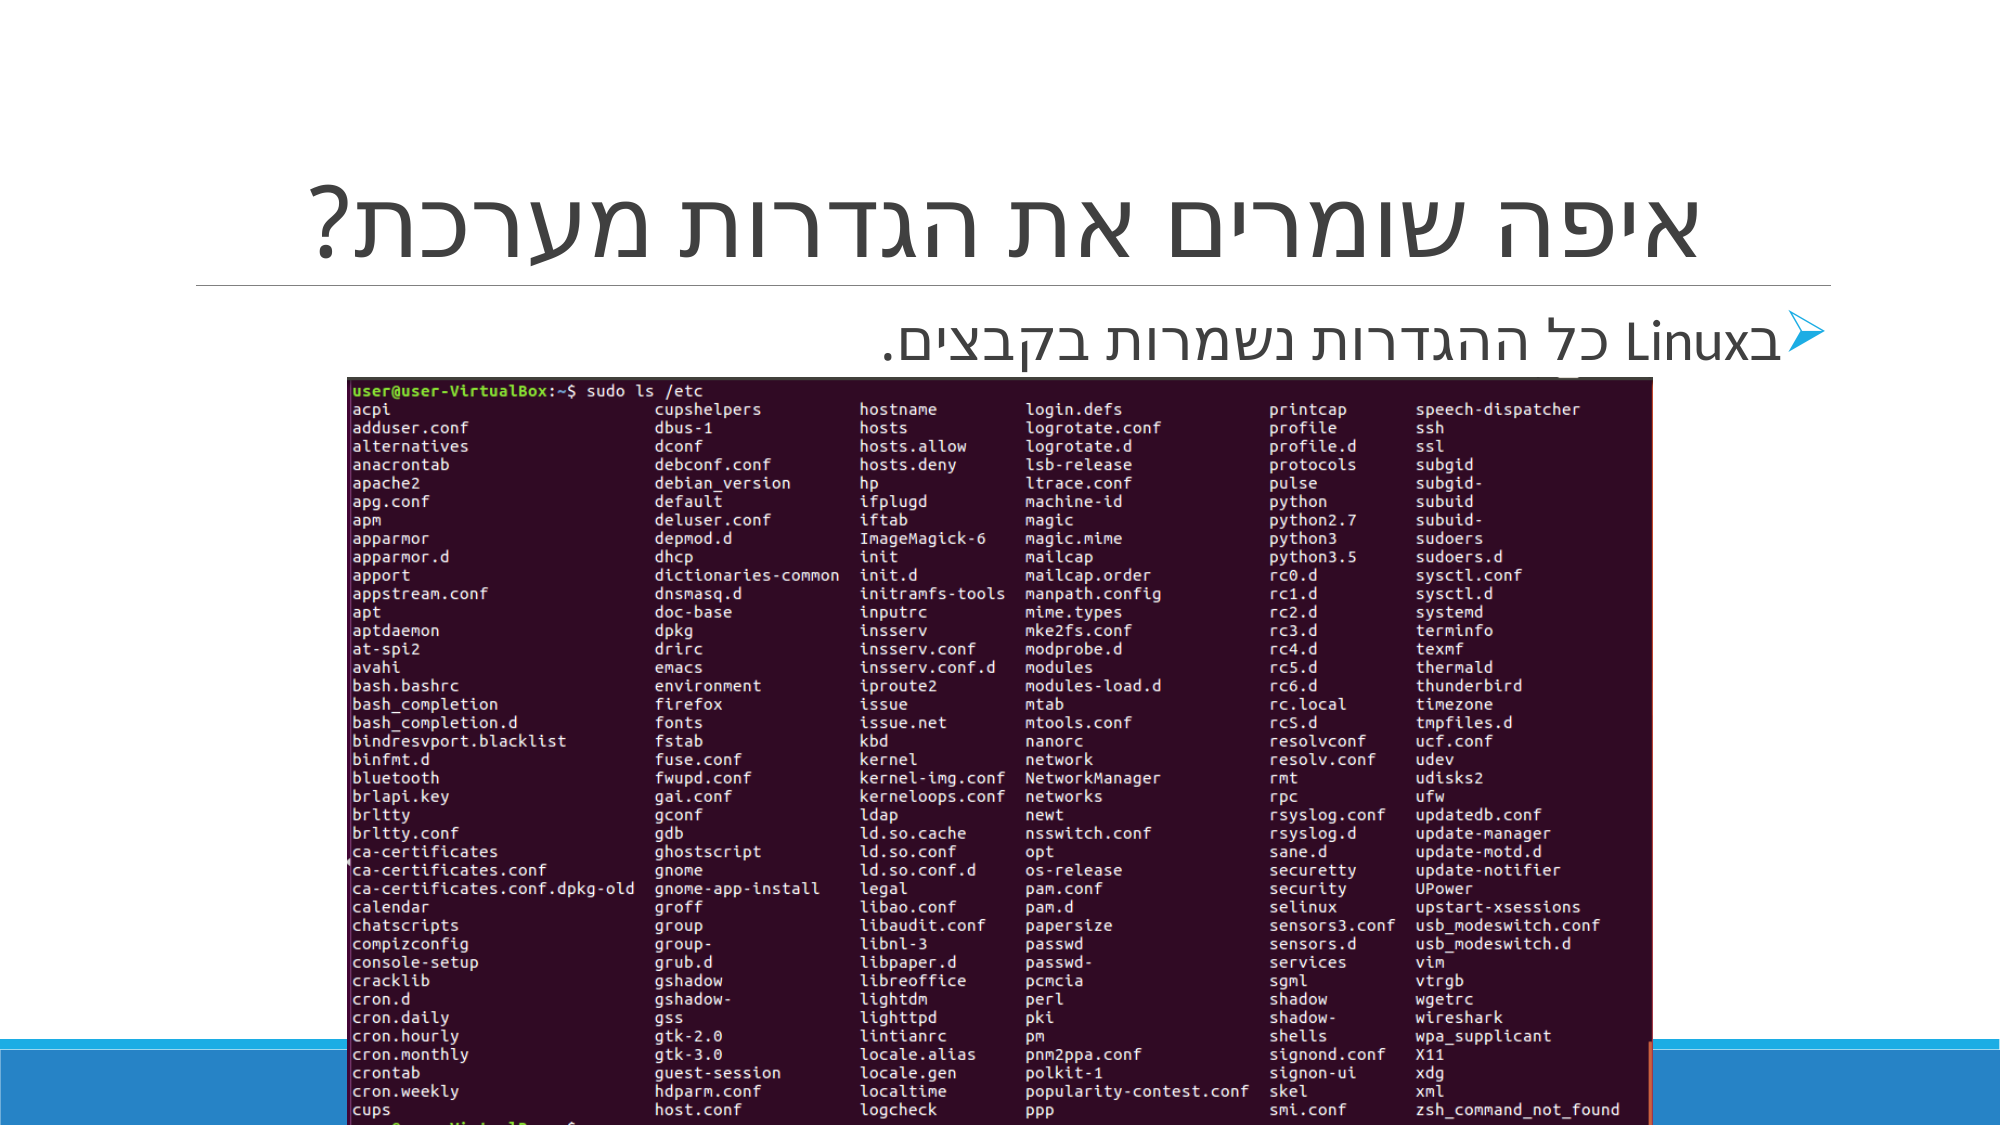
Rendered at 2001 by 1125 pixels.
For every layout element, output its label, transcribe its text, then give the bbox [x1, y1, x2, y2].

title איפה שומרים את הגדרות מערכת? [180, 47, 1830, 285]
list בLinux כל ההגדרות נשמרות בקבצים. [180, 302, 1830, 963]
picture [346, 377, 1653, 1125]
